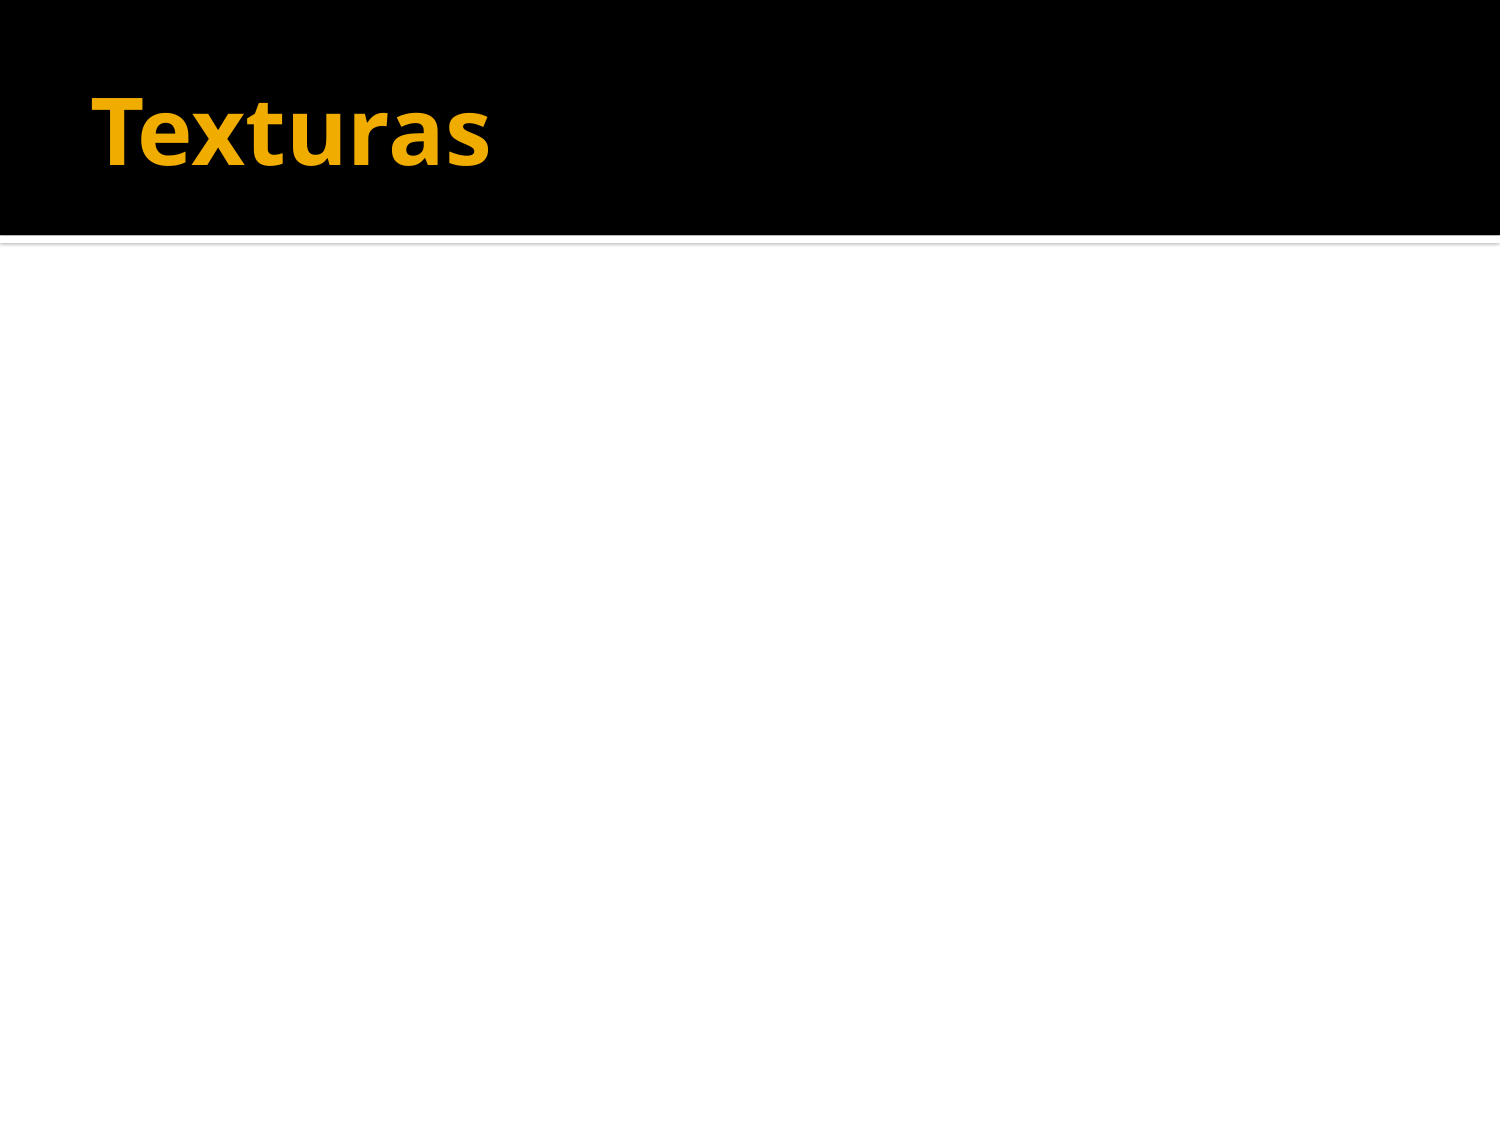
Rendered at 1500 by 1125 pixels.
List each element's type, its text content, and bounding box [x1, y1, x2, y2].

title Texturas [75, 25, 1425, 231]
